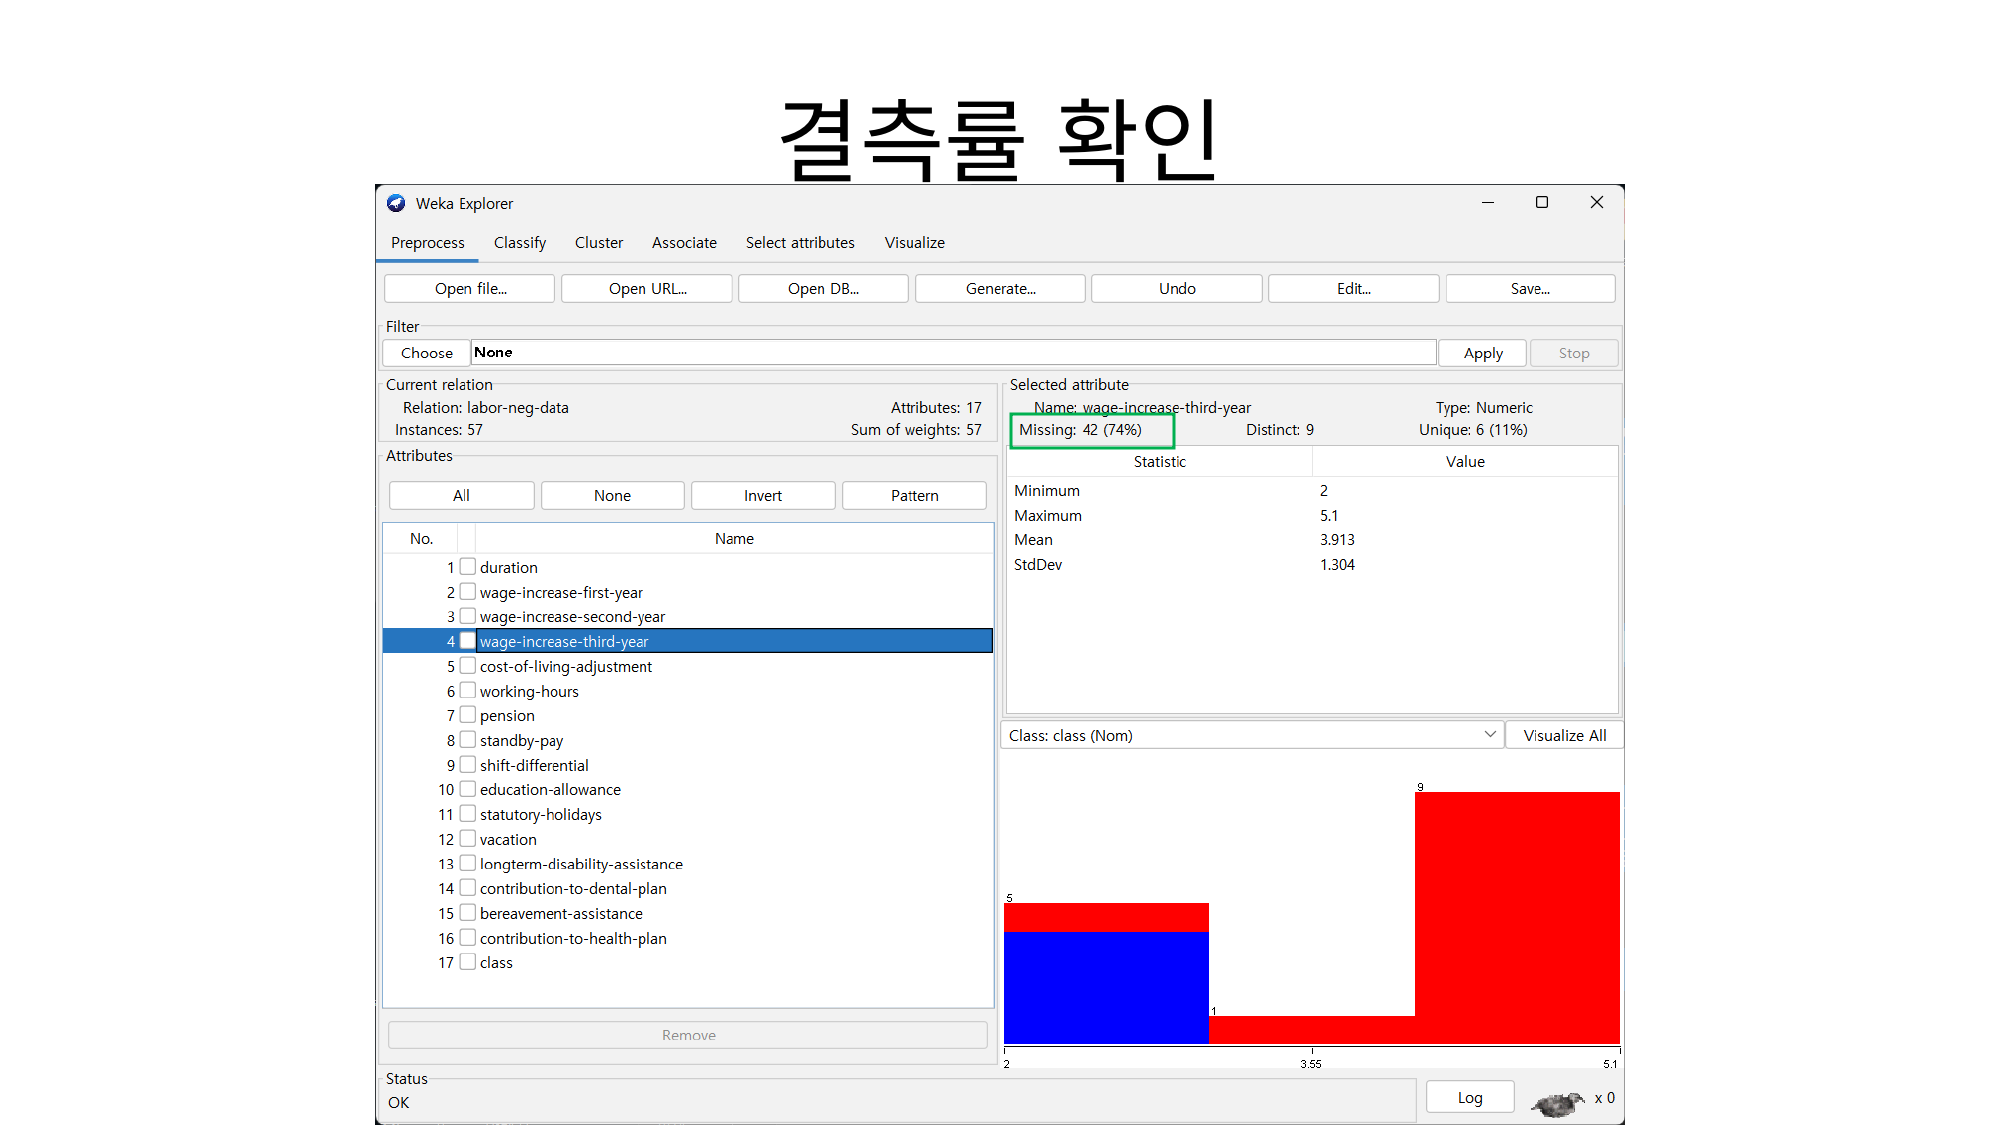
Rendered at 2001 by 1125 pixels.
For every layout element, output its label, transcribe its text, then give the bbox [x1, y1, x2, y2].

title 결측률 확인 [99, 45, 1900, 233]
picture [374, 183, 1625, 1125]
